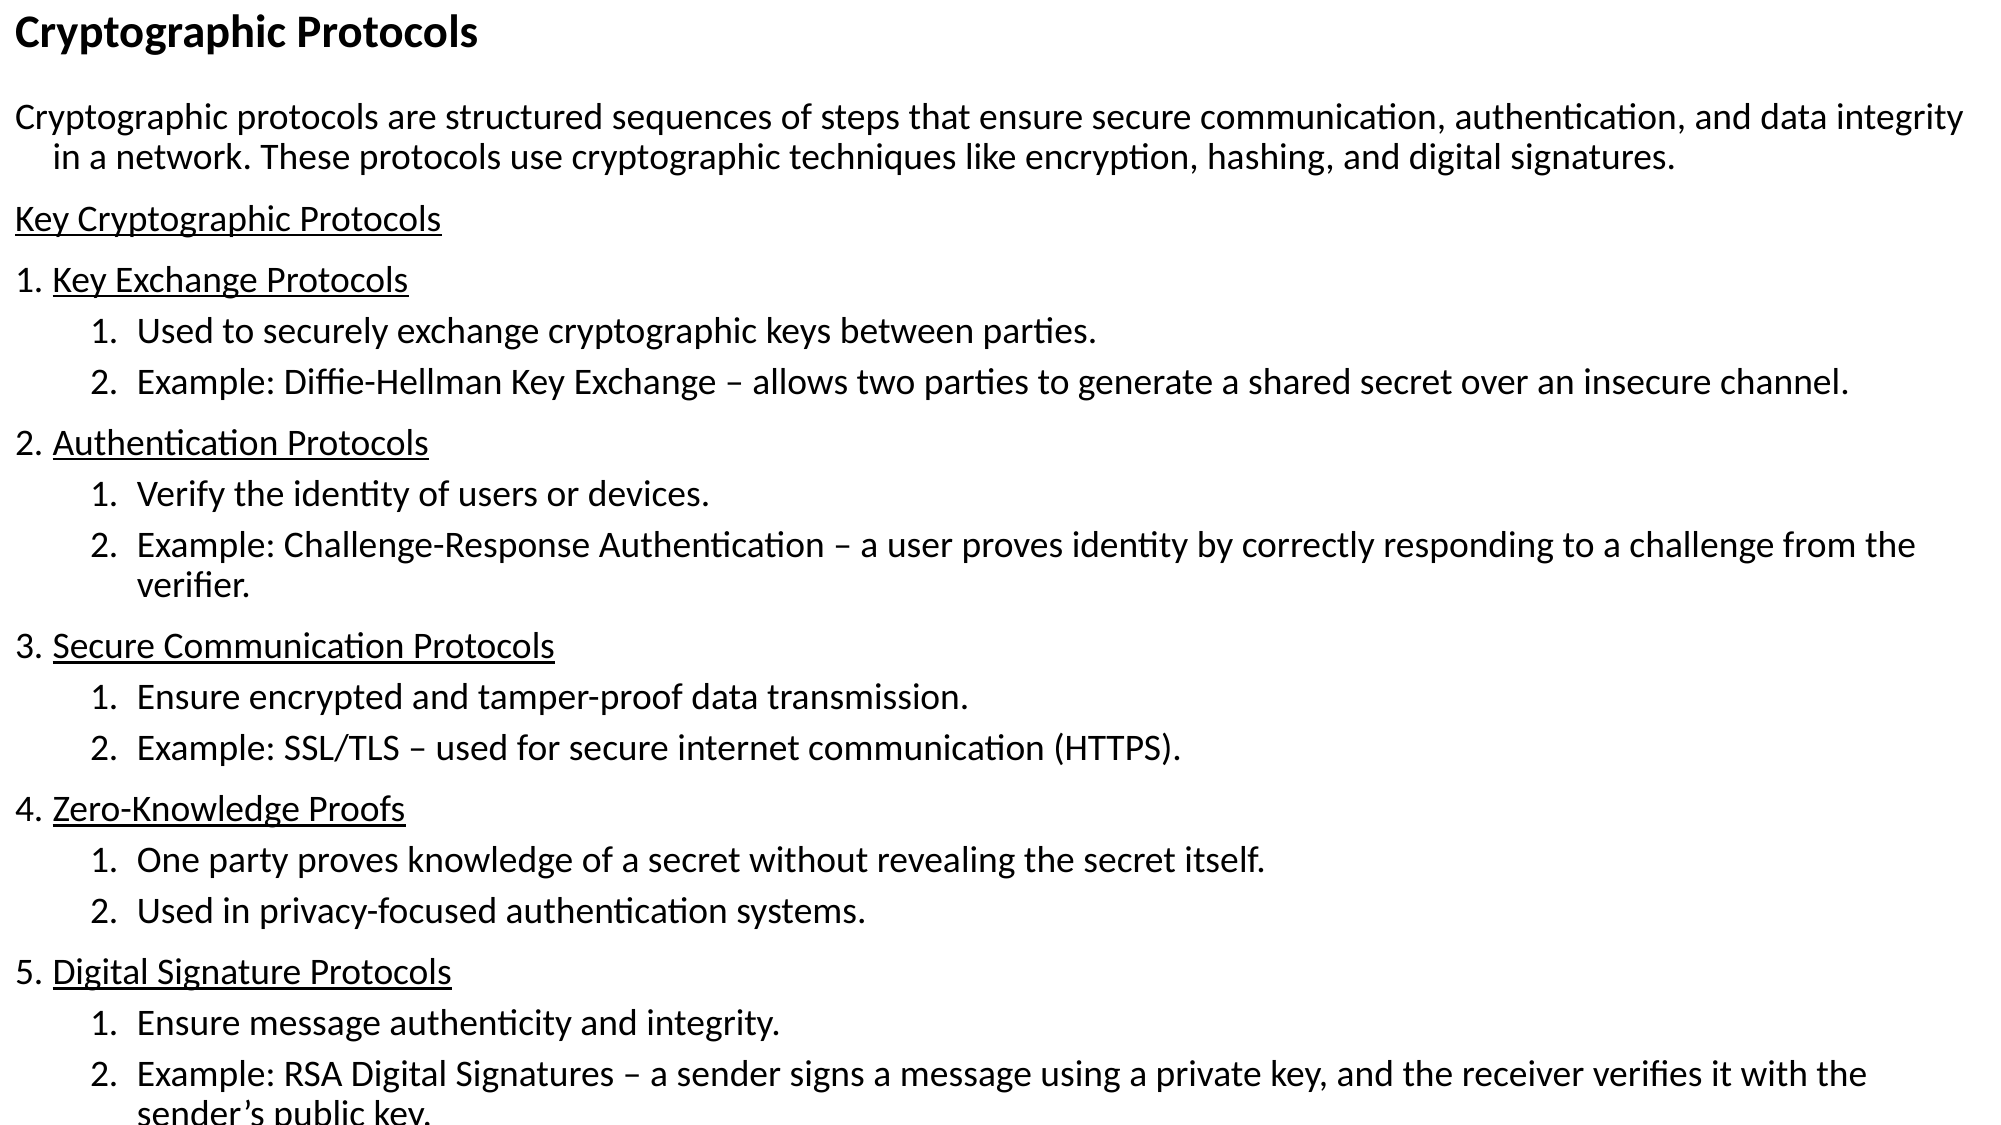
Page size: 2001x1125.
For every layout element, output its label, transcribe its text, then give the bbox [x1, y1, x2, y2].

list Cryptographic protocols are structured sequences of steps that ensure secure communication, authentication, and data integrity in a network. These protocols use cryptographic techniques like encryption, hashing, and digital signatures. Key Cryptographic Protocols Key Exchange Protocols Used to securely exchange cryptographic keys between parties. Example: Diffie-Hellman Key Exchange – allows two parties to generate a shared secret over an insecure channel. Authentication Protocols Verify the identity of users or devices. Example: Challenge-Response Authentication – a user proves identity by correctly responding to a challenge from the verifier. Secure Communication Protocols Ensure encrypted and tamper-proof data transmission. Example: SSL/TLS – used for secure internet communication (HTTPS). Zero-Knowledge Proofs One party proves knowledge of a secret without revealing the secret itself. Used in privacy-focused authentication systems. Digital Signature Protocols Ensure message authenticity and integrity. Example: RSA Digital Signatures – a sender signs a message using a private key, and the receiver verifies it with the sender’s public key. [0, 89, 2000, 1100]
title Cryptographic Protocols [0, 0, 2000, 66]
